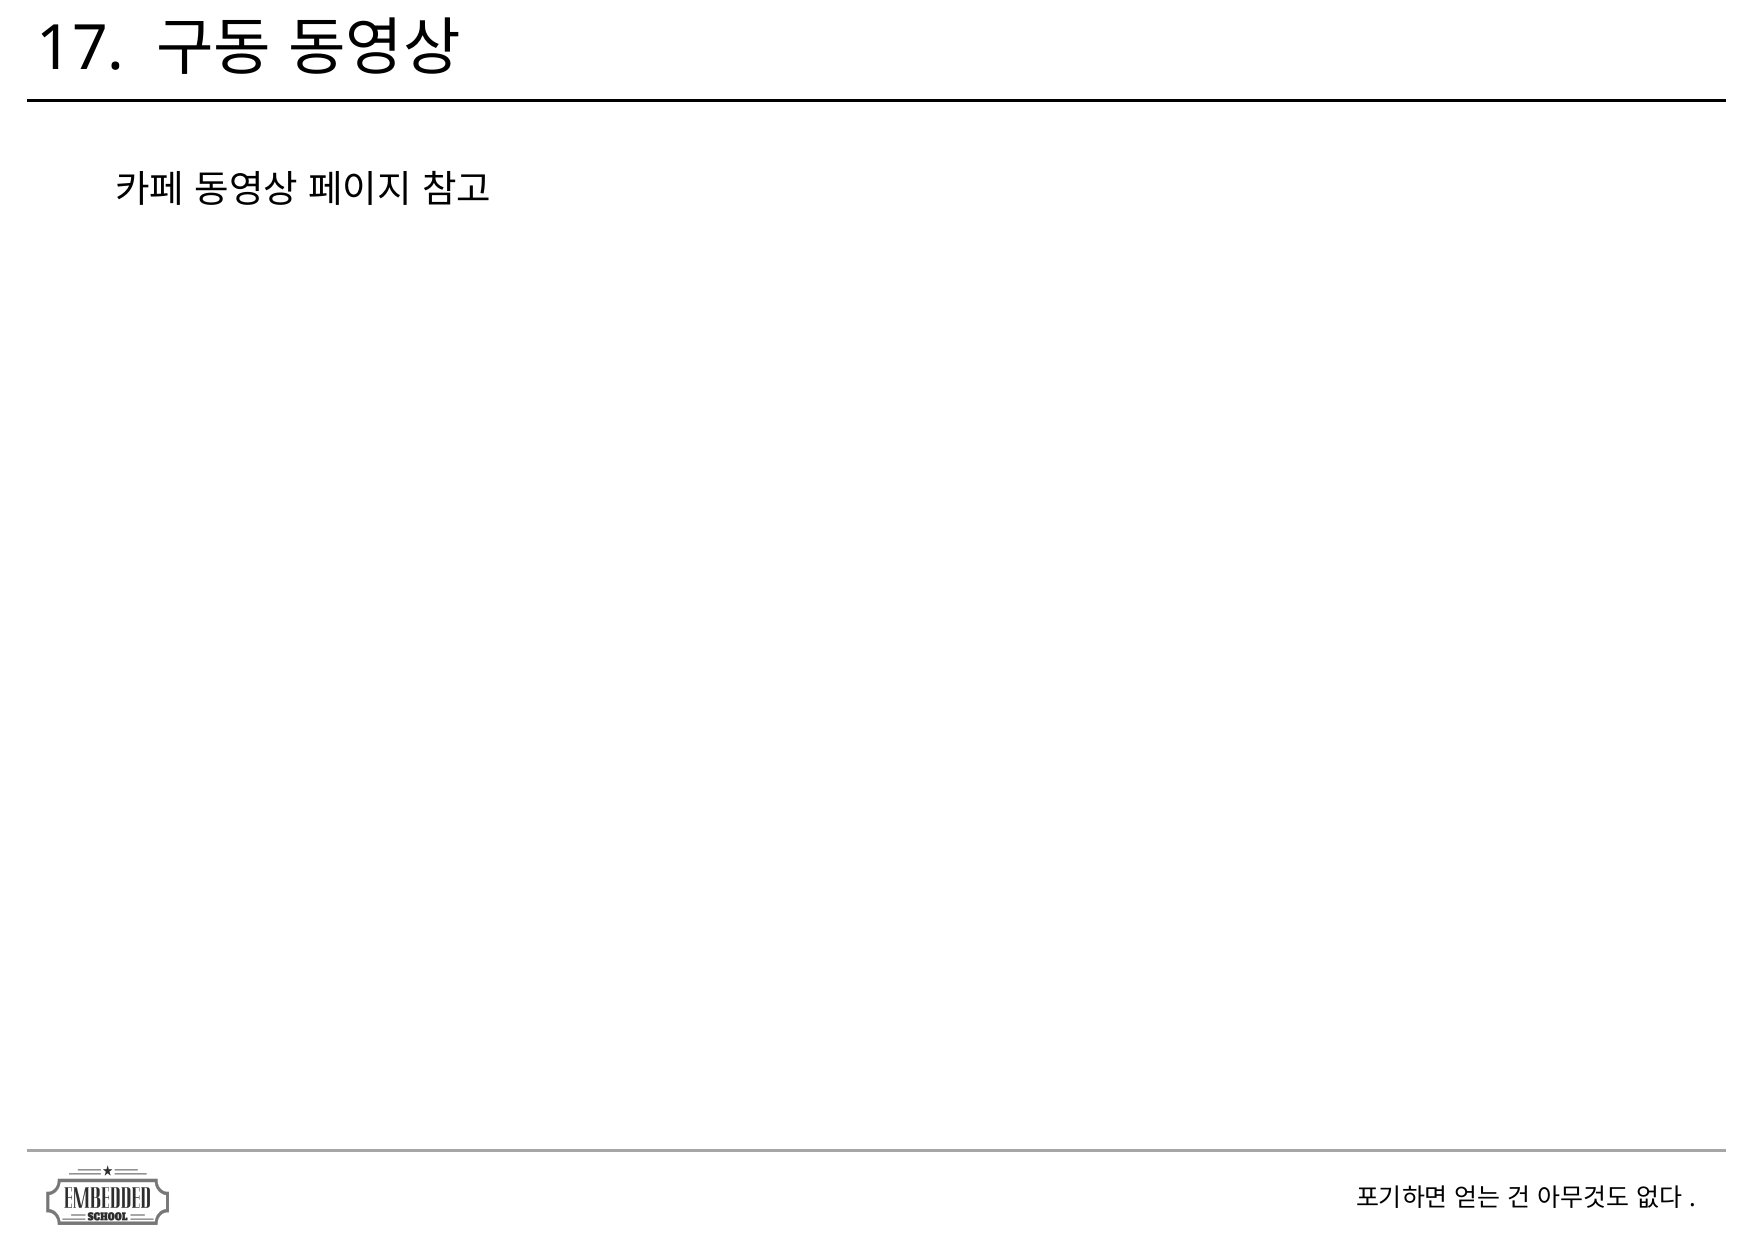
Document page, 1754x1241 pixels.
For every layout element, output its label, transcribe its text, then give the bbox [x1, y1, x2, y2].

text_box 17. 구동 동영상 [21, 0, 923, 90]
picture [27, 1164, 188, 1231]
text_box 카페 동영상 페이지 참고 [100, 157, 1692, 218]
